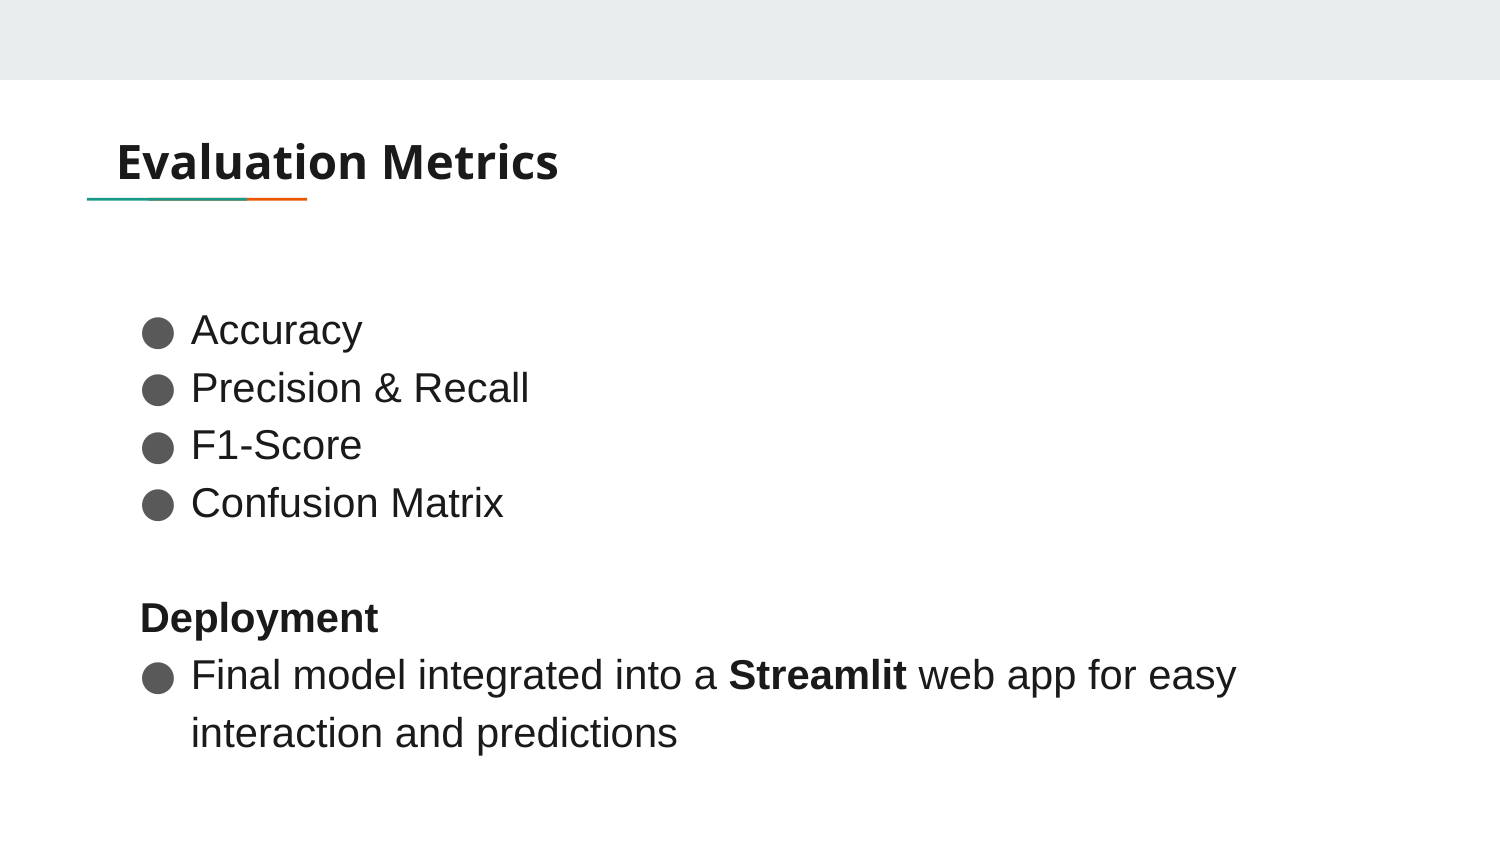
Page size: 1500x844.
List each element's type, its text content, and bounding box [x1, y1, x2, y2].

title Evaluation Metrics [100, 116, 1362, 205]
list Accuracy Precision & Recall F1-Score Confusion Matrix Deployment Final model integrated into a Streamlit web app for easy interaction and predictions [100, 280, 1362, 763]
